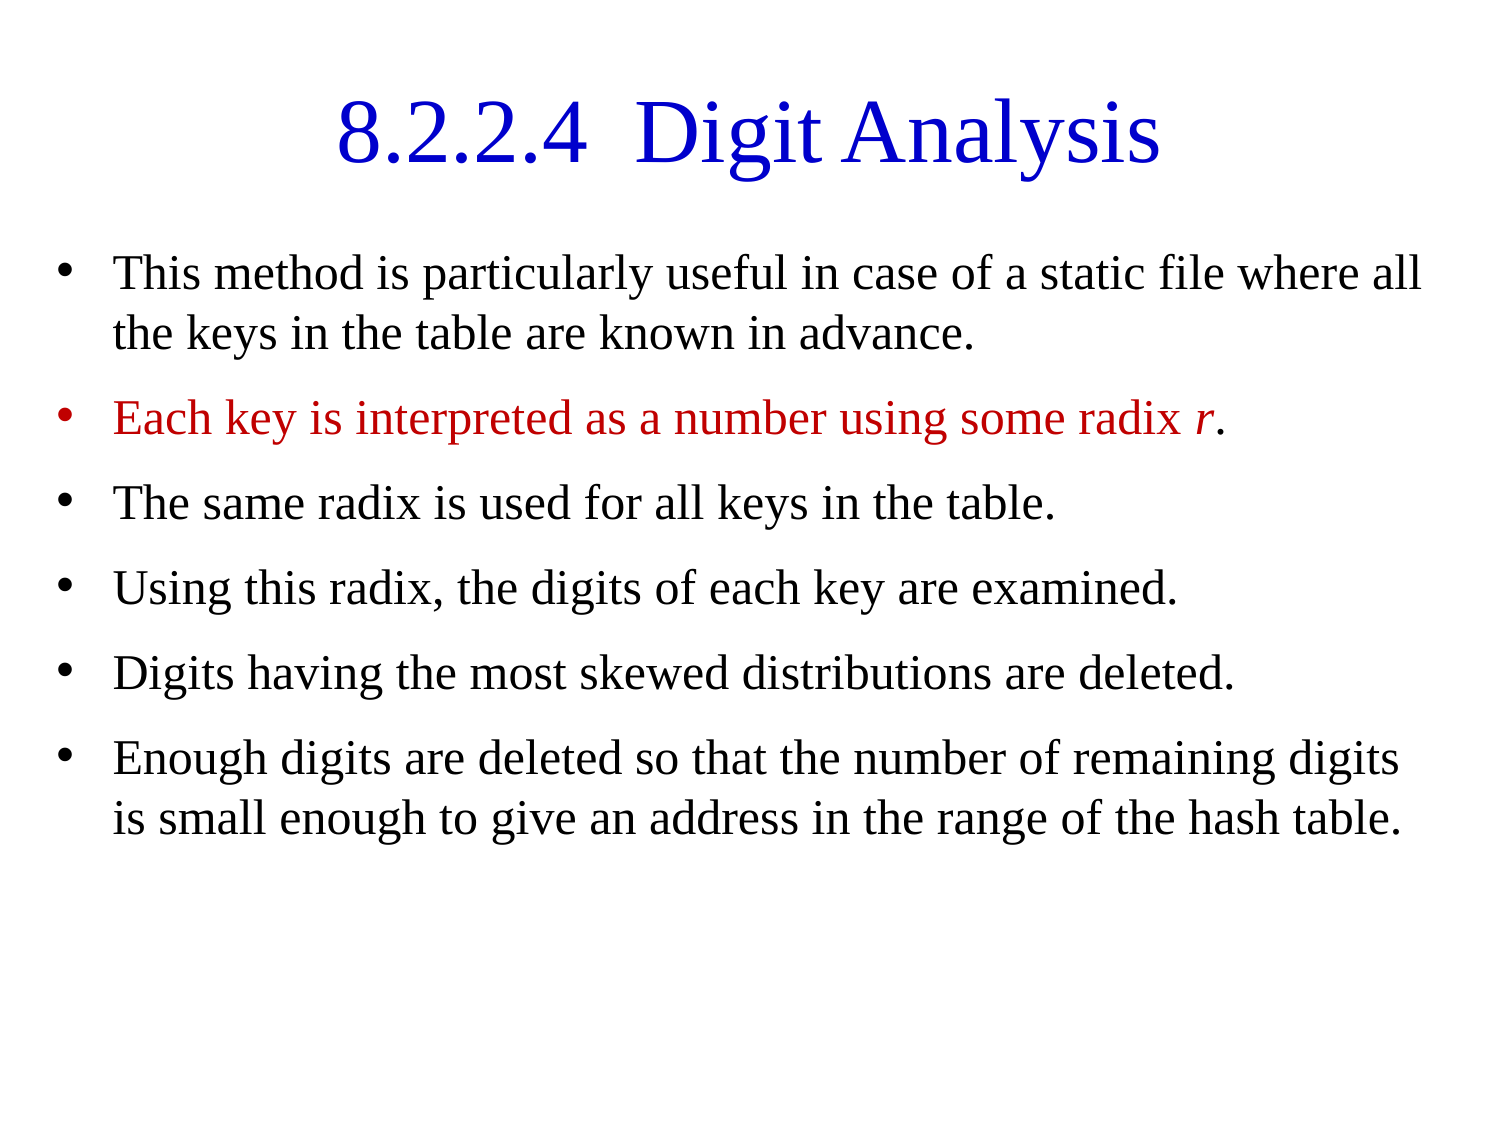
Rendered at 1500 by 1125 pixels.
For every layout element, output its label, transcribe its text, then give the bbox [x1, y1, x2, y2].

list This method is particularly useful in case of a static file where all the keys in the table are known in advance. Each key is interpreted as a number using some radix r. The same radix is used for all keys in the table. Using this radix, the digits of each key are examined. Digits having the most skewed distributions are deleted. Enough digits are deleted so that the number of remaining digits is small enough to give an address in the range of the hash table. [41, 231, 1459, 1036]
title 8.2.2.4 Digit Analysis [41, 42, 1459, 209]
